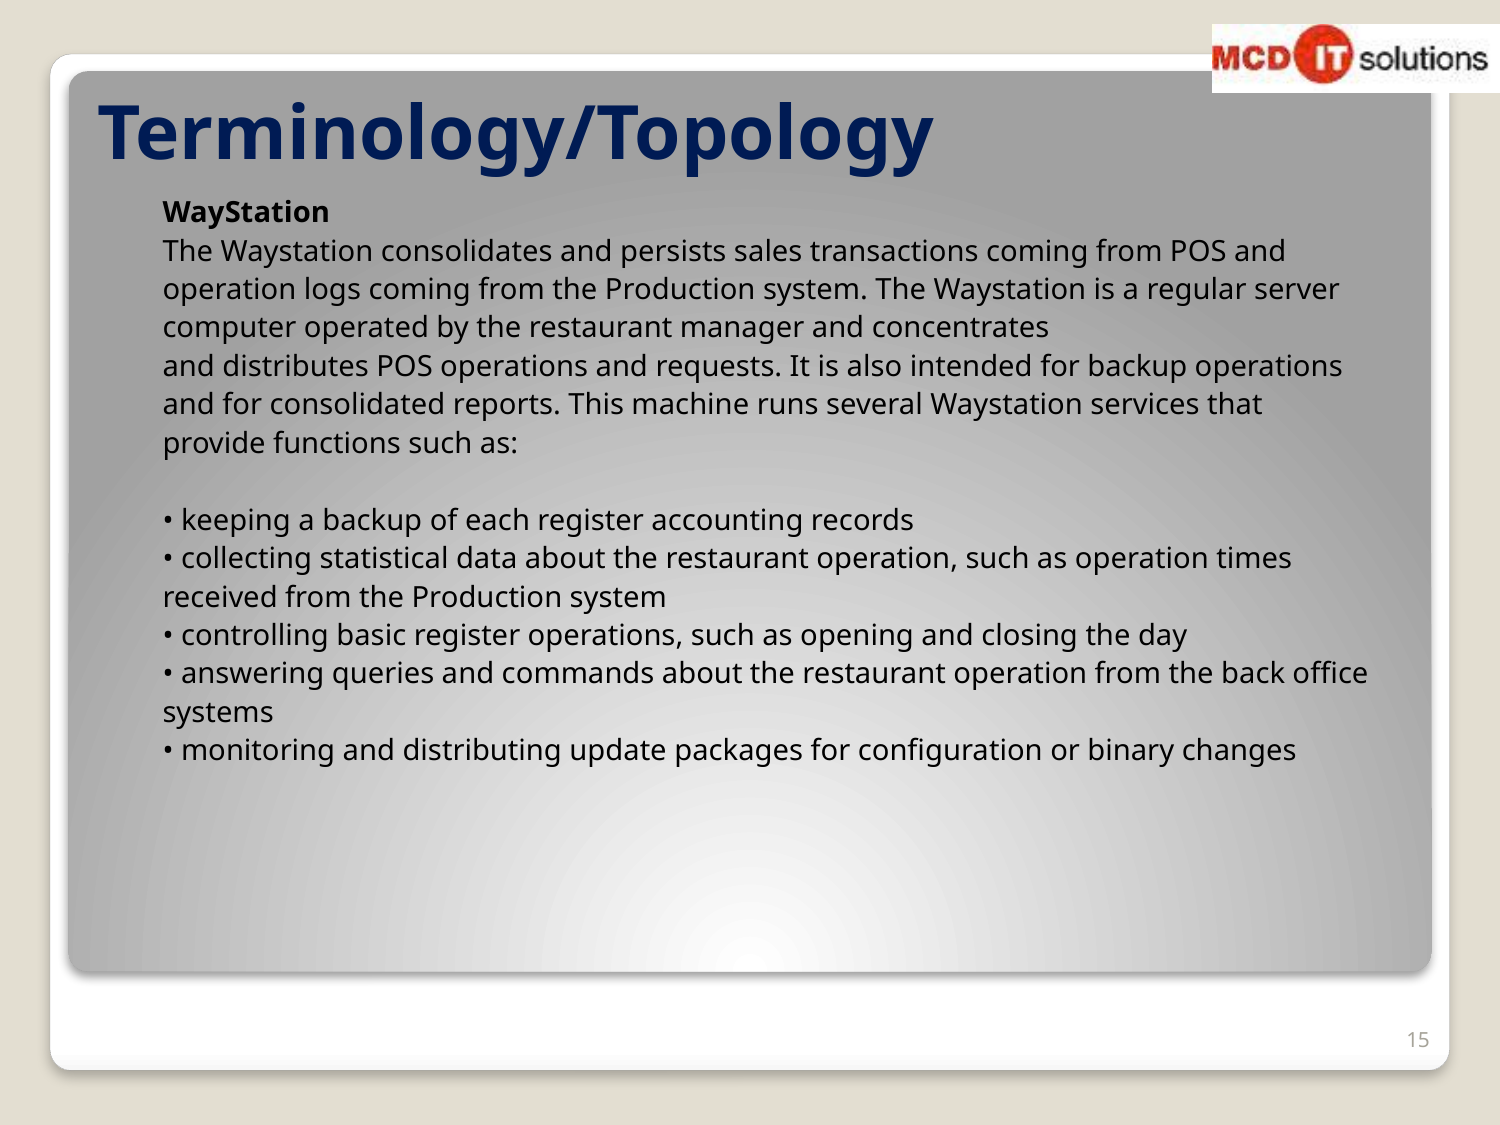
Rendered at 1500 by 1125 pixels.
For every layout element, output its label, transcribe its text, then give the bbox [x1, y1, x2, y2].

picture [1212, 24, 1500, 93]
list WayStation The Waystation consolidates and persists sales transactions coming from POS and operation logs coming from the Production system. The Waystation is a regular server computer operated by the restaurant manager and concentrates and distributes POS operations and requests. It is also intended for backup operations and for consolidated reports. This machine runs several Waystation services that provide functions such as: • keeping a backup of each register accounting records • collecting statistical data about the restaurant operation, such as operation times received from the Production system • controlling basic register operations, such as opening and closing the day • answering queries and commands about the restaurant operation from the back office systems • monitoring and distributing update packages for configuration or binary changes [132, 174, 1388, 950]
slide_number 15 [1369, 1002, 1445, 1063]
title Terminology/Topology [82, 62, 1200, 183]
